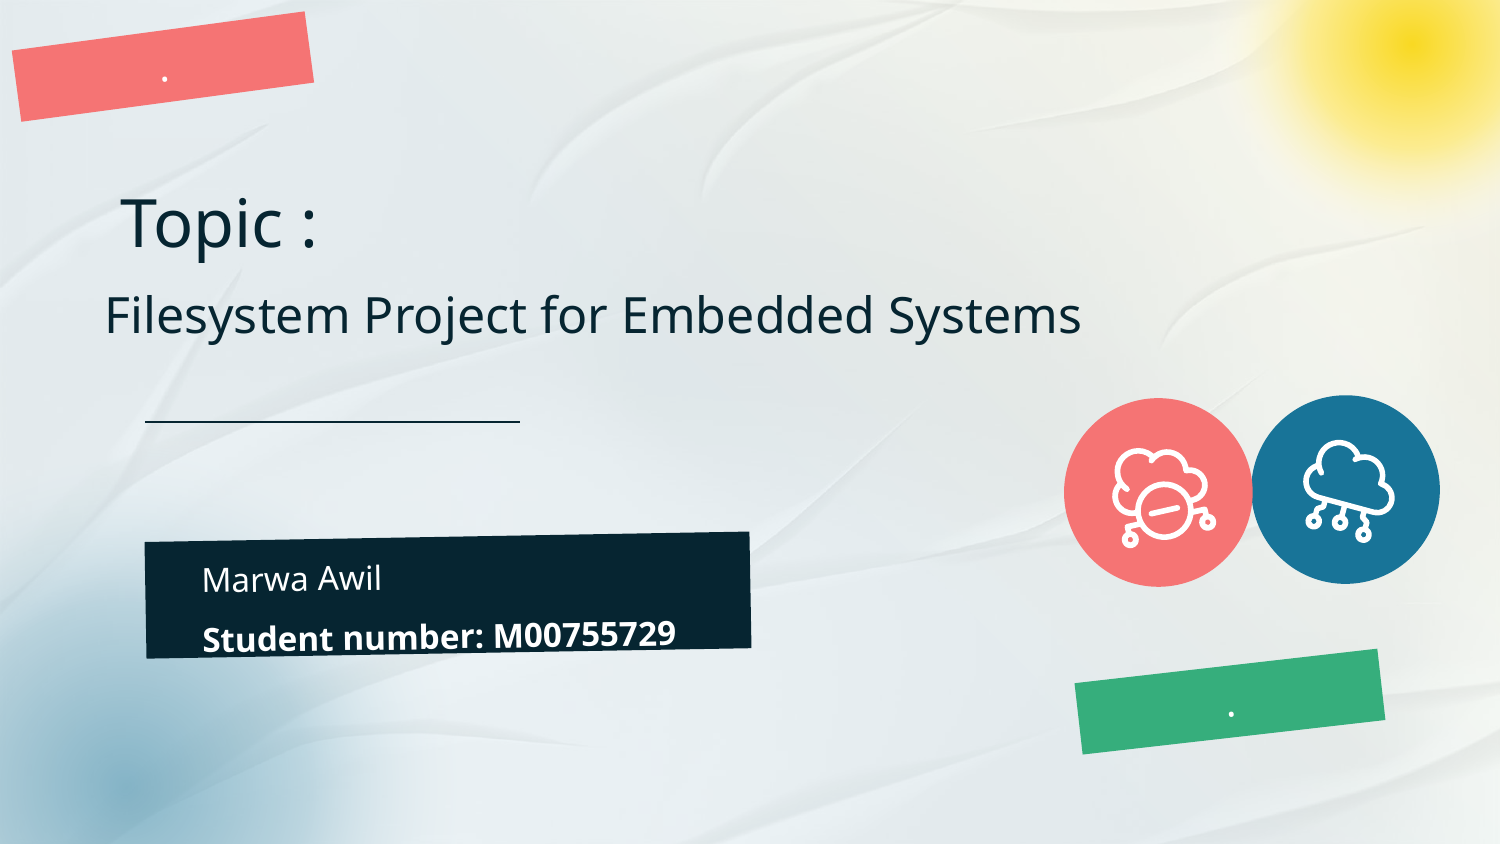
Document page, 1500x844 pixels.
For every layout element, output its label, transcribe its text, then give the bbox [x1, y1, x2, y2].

text_box Topic : [120, 181, 433, 285]
subtitle . [11, 11, 315, 122]
subtitle . [1074, 648, 1386, 755]
title Filesystem Project for Embedded Systems [104, 283, 1159, 435]
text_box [1250, 394, 1441, 585]
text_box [1063, 397, 1253, 587]
subtitle Marwa Awil Student number: M00755729 [144, 531, 752, 659]
